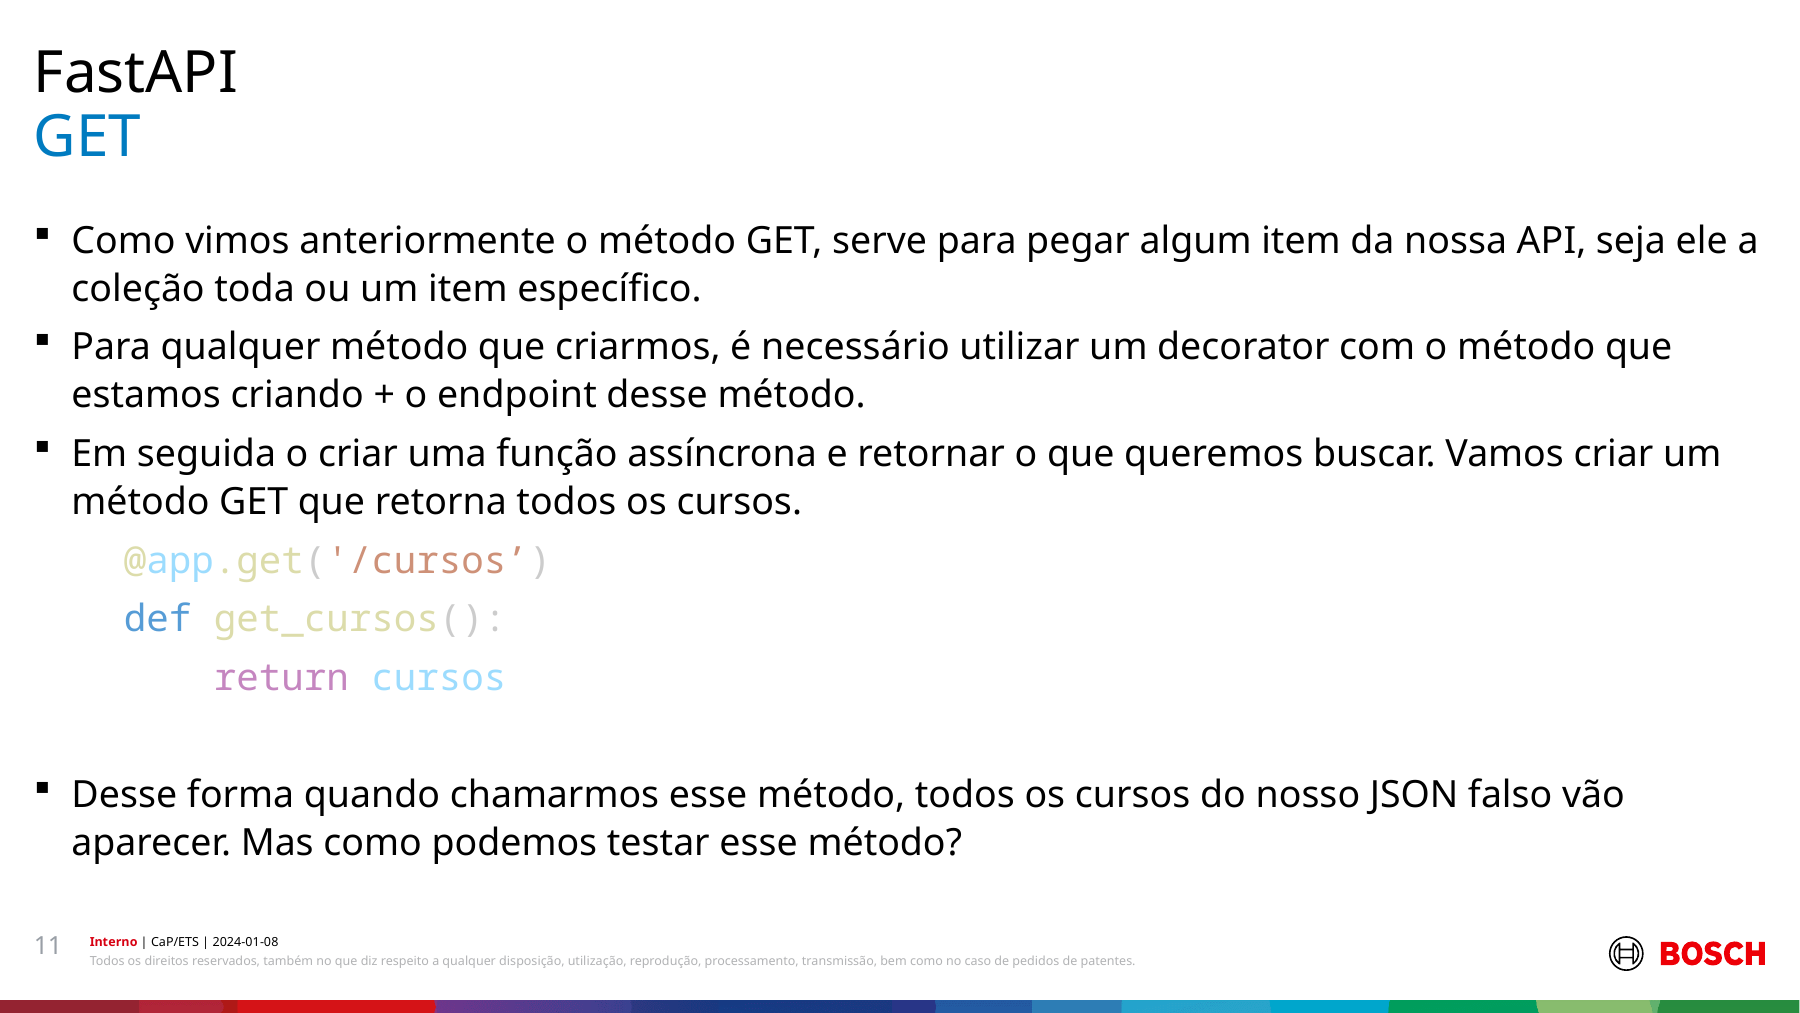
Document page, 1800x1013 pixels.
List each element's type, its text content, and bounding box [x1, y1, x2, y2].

slide_number 11 [33, 929, 81, 997]
title GET [33, 107, 1766, 171]
list FastAPI [33, 42, 1766, 107]
picture [1388, 1000, 1800, 1013]
picture [0, 1000, 1270, 1013]
list Como vimos anteriormente o método GET, serve para pegar algum item da nossa API, seja ele a coleção toda ou um item específico. Para qualquer método que criarmos, é necessário utilizar um decorator com o método que estamos criando + o endpoint desse método. Em seguida o criar uma função assíncrona e retornar o que queremos buscar. Vamos criar um método GET que retorna todos os cursos. @app.get('/cursos’) def get_cursos(): return cursos Desse forma quando chamarmos esse método, todos os cursos do nosso JSON falso vão aparecer. Mas como podemos testar esse método? [33, 212, 1766, 909]
